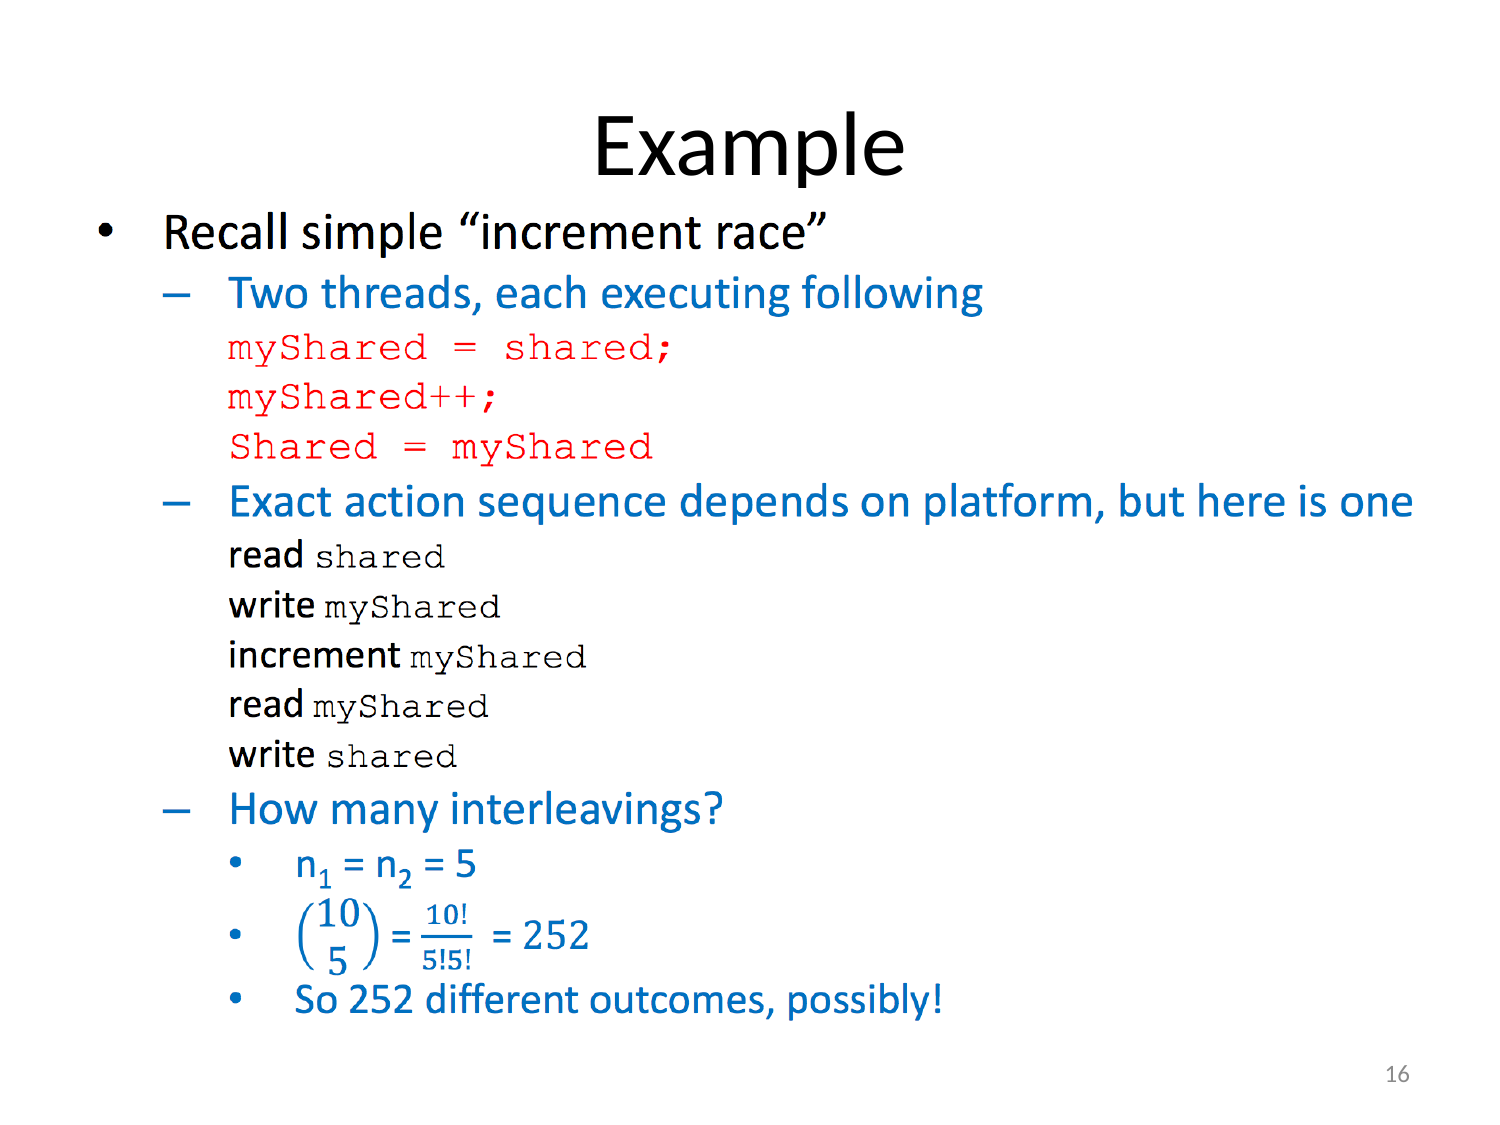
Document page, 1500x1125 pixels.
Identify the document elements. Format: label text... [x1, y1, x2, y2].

slide_number 16 [1074, 1051, 1425, 1103]
picture [74, 188, 1443, 1043]
title Example [75, 45, 1425, 186]
